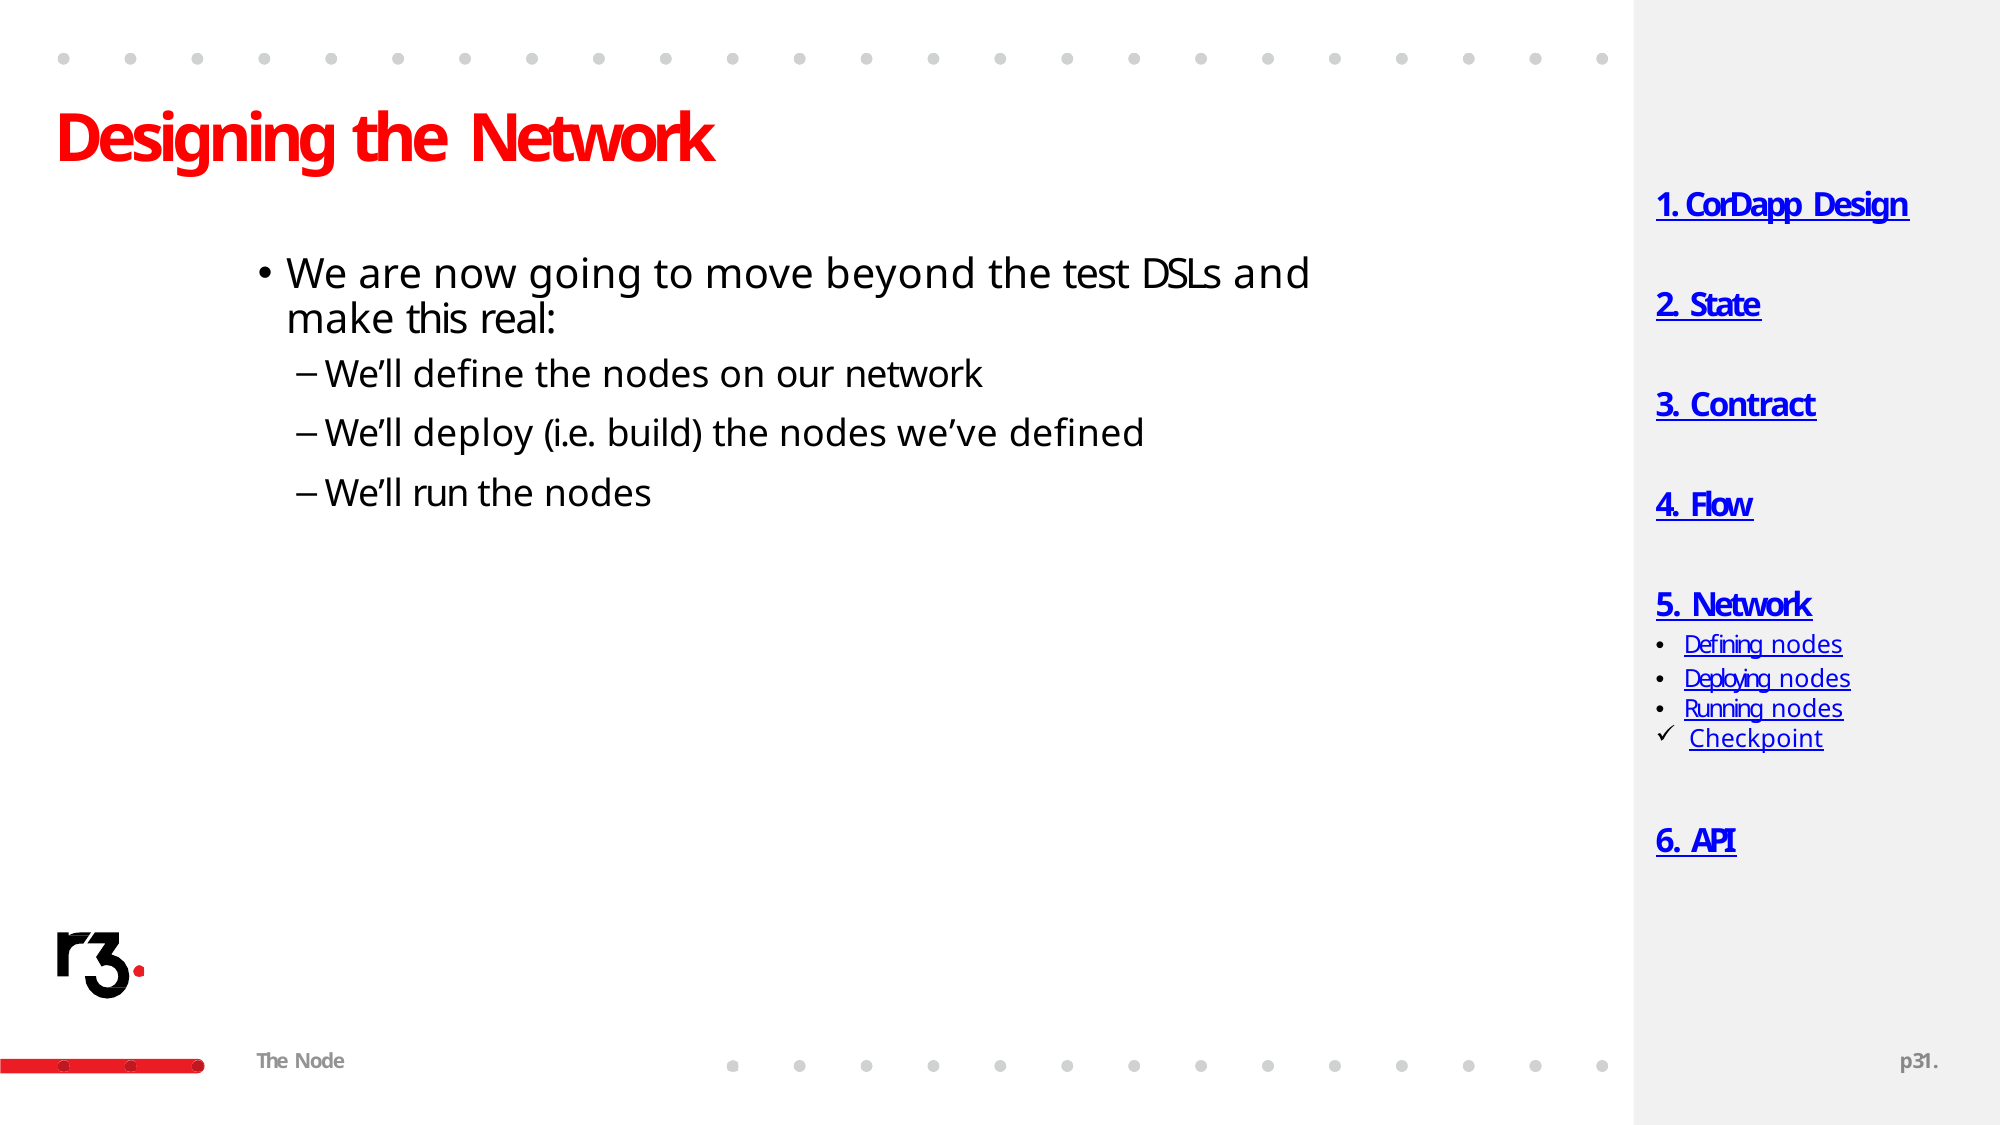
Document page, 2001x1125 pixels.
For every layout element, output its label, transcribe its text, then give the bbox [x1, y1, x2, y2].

text_box 3. Contract [1653, 380, 1837, 429]
picture [191, 1060, 204, 1072]
text_box [1633, 0, 2000, 1125]
picture [133, 965, 145, 977]
title Designing the Network [52, 92, 785, 283]
text_box 2. State [1653, 280, 1776, 329]
text_box 1. CorDapp Design [1653, 180, 1962, 229]
text_box 4. Flow [1653, 481, 1768, 529]
text_box We are now going to move beyond the test DSLs and make this real: We’ll define the nodes on our network We’ll deploy (i.e. build) the nodes we’ve defined We’ll run the nodes [255, 244, 1369, 515]
text_box 5. Network Defining nodes Deploying nodes Running nodes Checkpoint 6. API [1653, 580, 1892, 865]
text_box p31. [1897, 1045, 1945, 1073]
picture [124, 1060, 137, 1072]
text_box The Node [254, 1045, 355, 1073]
picture [57, 1060, 70, 1072]
picture [726, 1060, 739, 1072]
